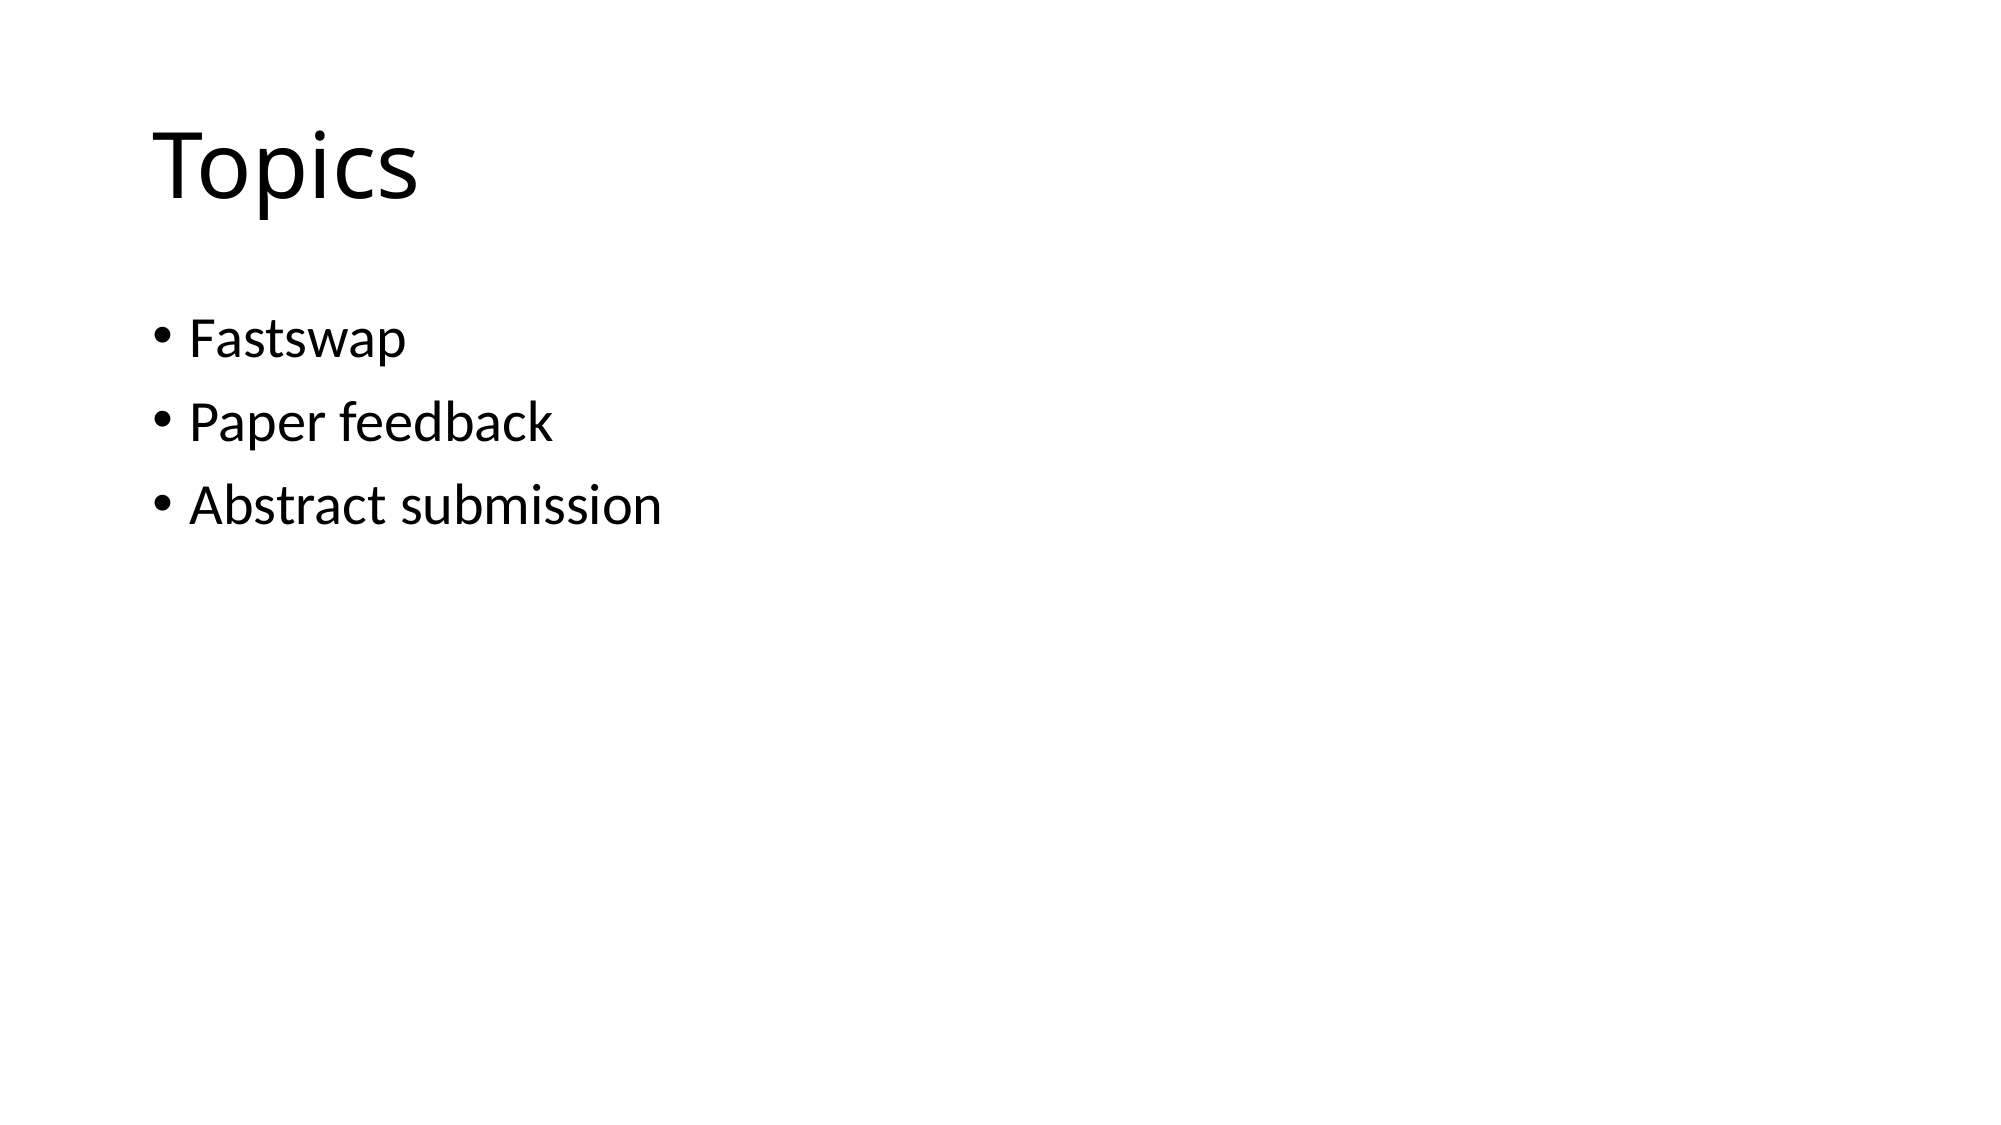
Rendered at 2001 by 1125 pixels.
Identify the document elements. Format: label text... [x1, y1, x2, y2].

list Fastswap Paper feedback Abstract submission [137, 299, 1863, 1014]
title Topics [137, 59, 1863, 278]
